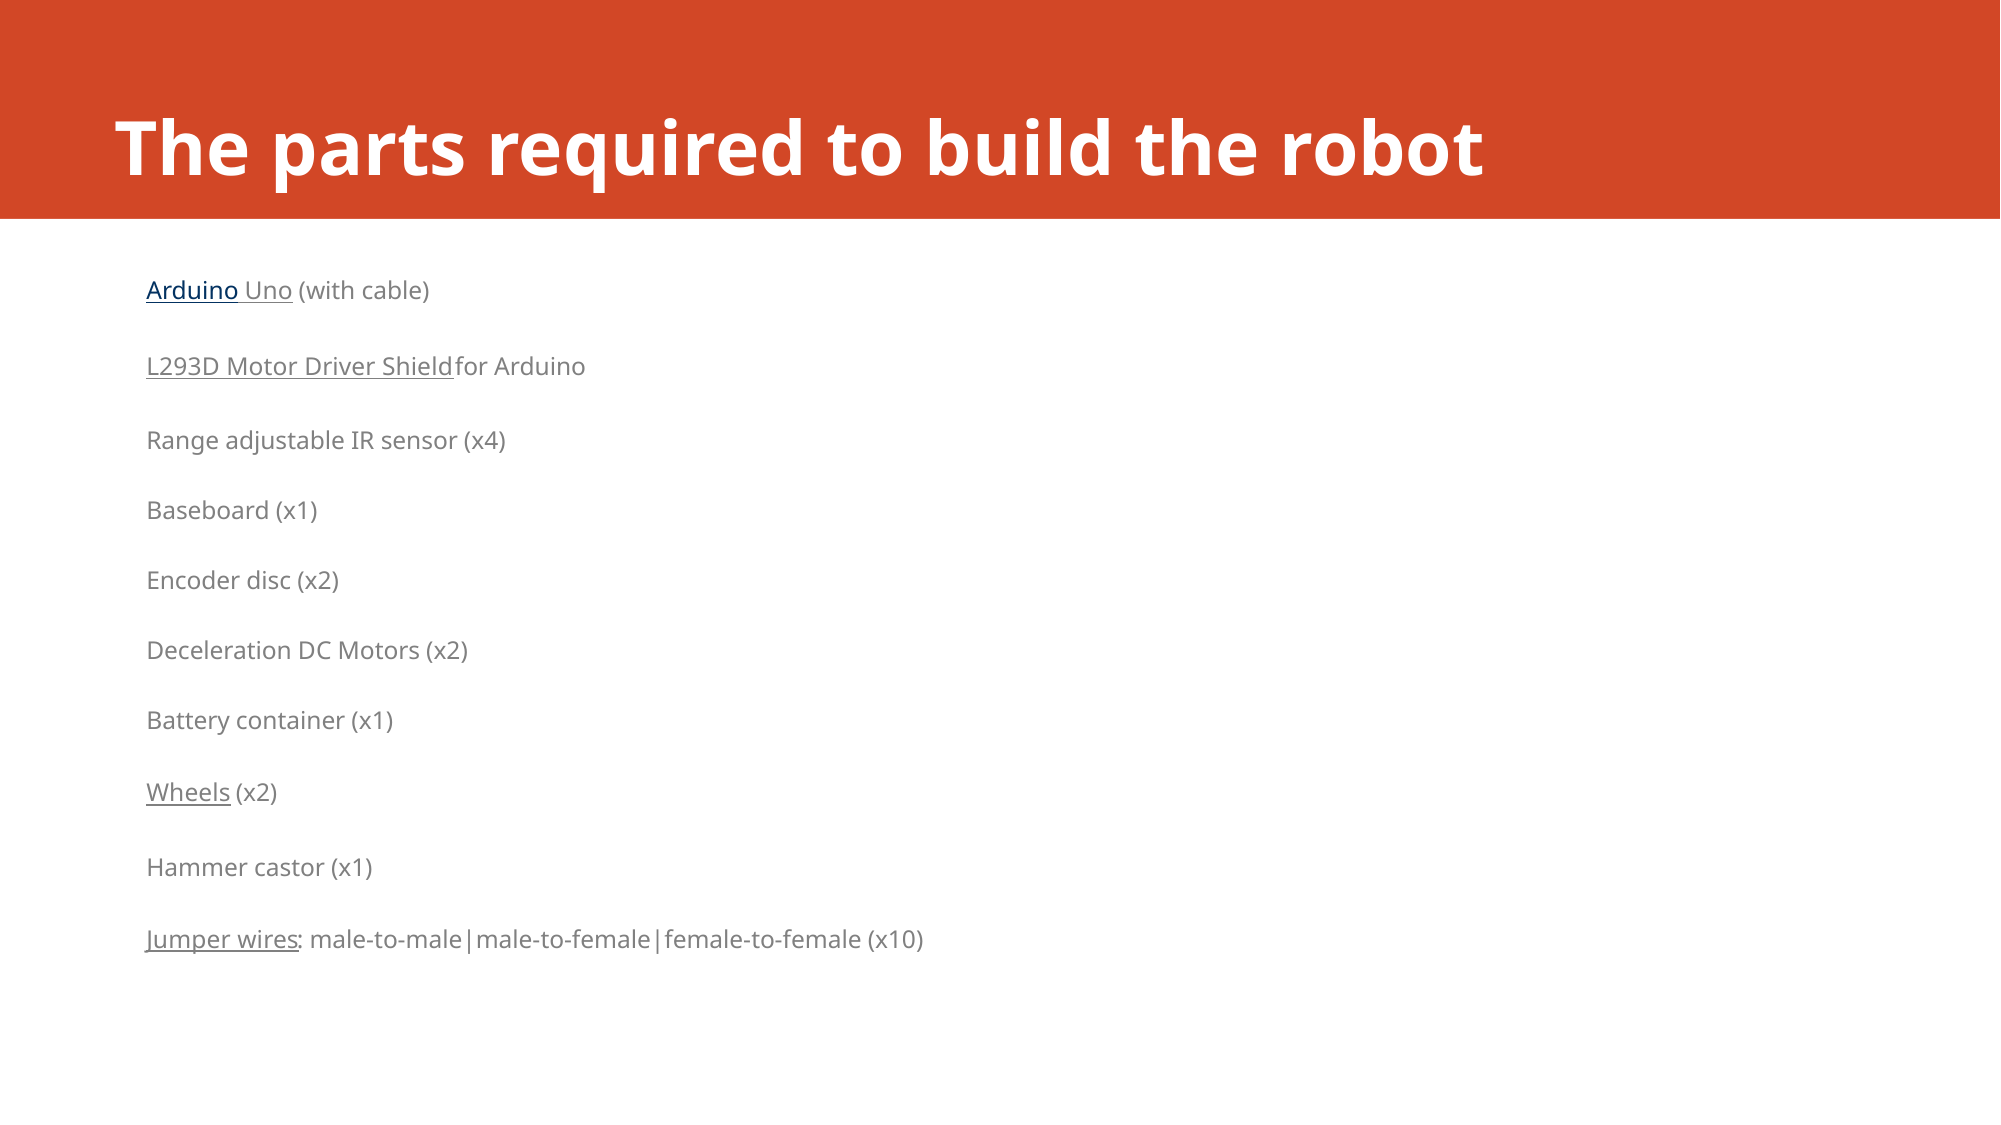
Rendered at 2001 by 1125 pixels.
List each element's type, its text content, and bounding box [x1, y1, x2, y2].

list Arduino Uno (with cable) L293D Motor Driver Shield for Arduino Range adjustable IR sensor (x4) Baseboard (x1) Encoder disc (x2) Deceleration DC Motors (x2) Battery container (x1) Wheels (x2) Hammer castor (x1) Jumper wires: male-to-male|male-to-female|female-to-female (x10) [131, 250, 1769, 1082]
title The parts required to build the robot [99, 0, 1863, 199]
